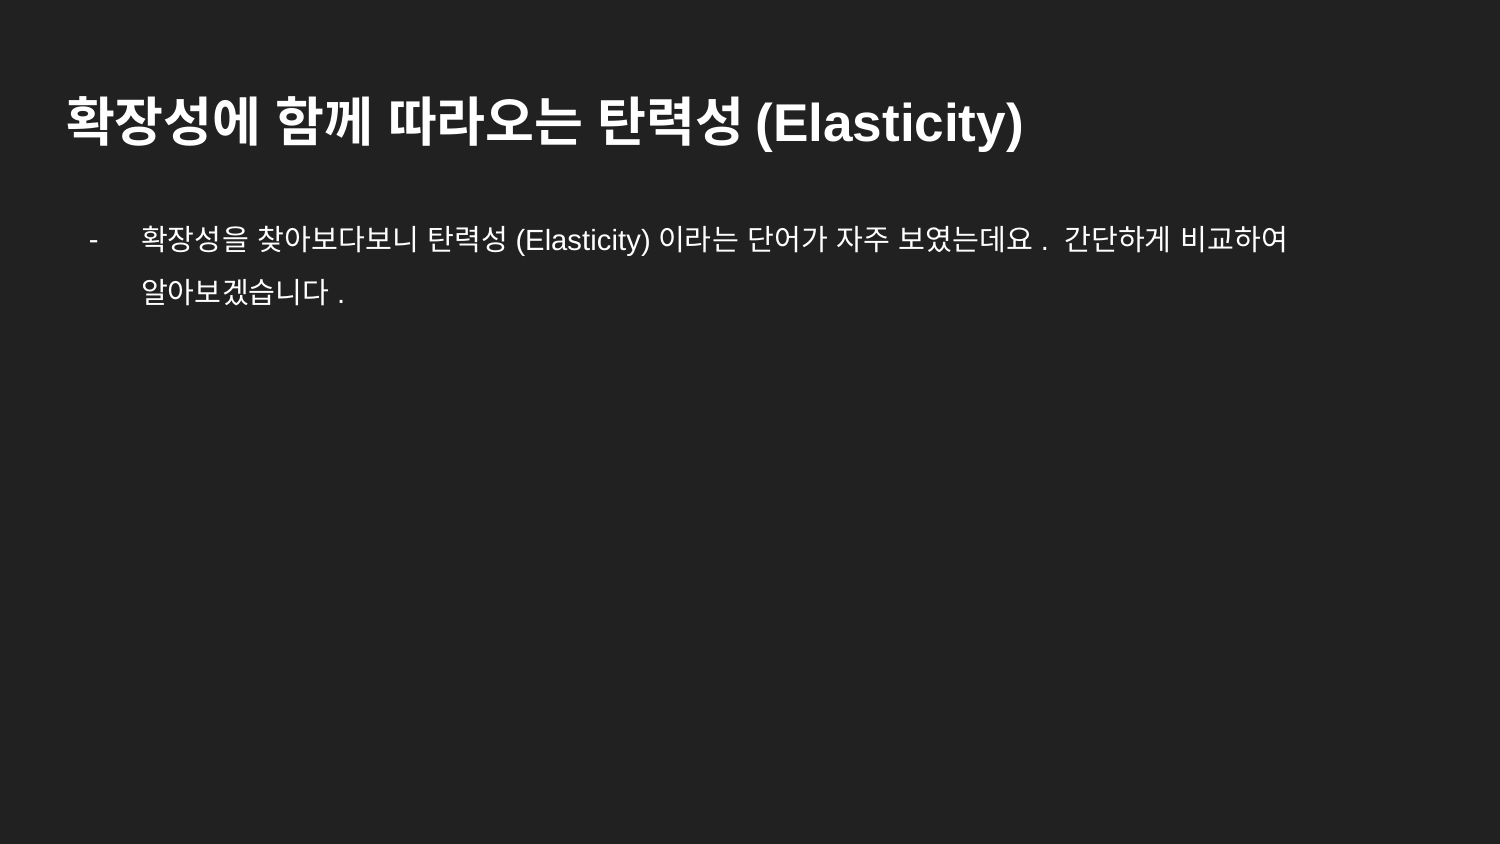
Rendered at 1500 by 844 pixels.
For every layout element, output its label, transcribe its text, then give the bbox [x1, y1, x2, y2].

list 확장성을 찾아보다보니 탄력성(Elasticity)이라는 단어가 자주 보였는데요. 간단하게 비교하여 알아보겠습니다. [51, 189, 1449, 760]
title 확장성에 함께 따라오는 탄력성(Elasticity) [51, 72, 1449, 167]
